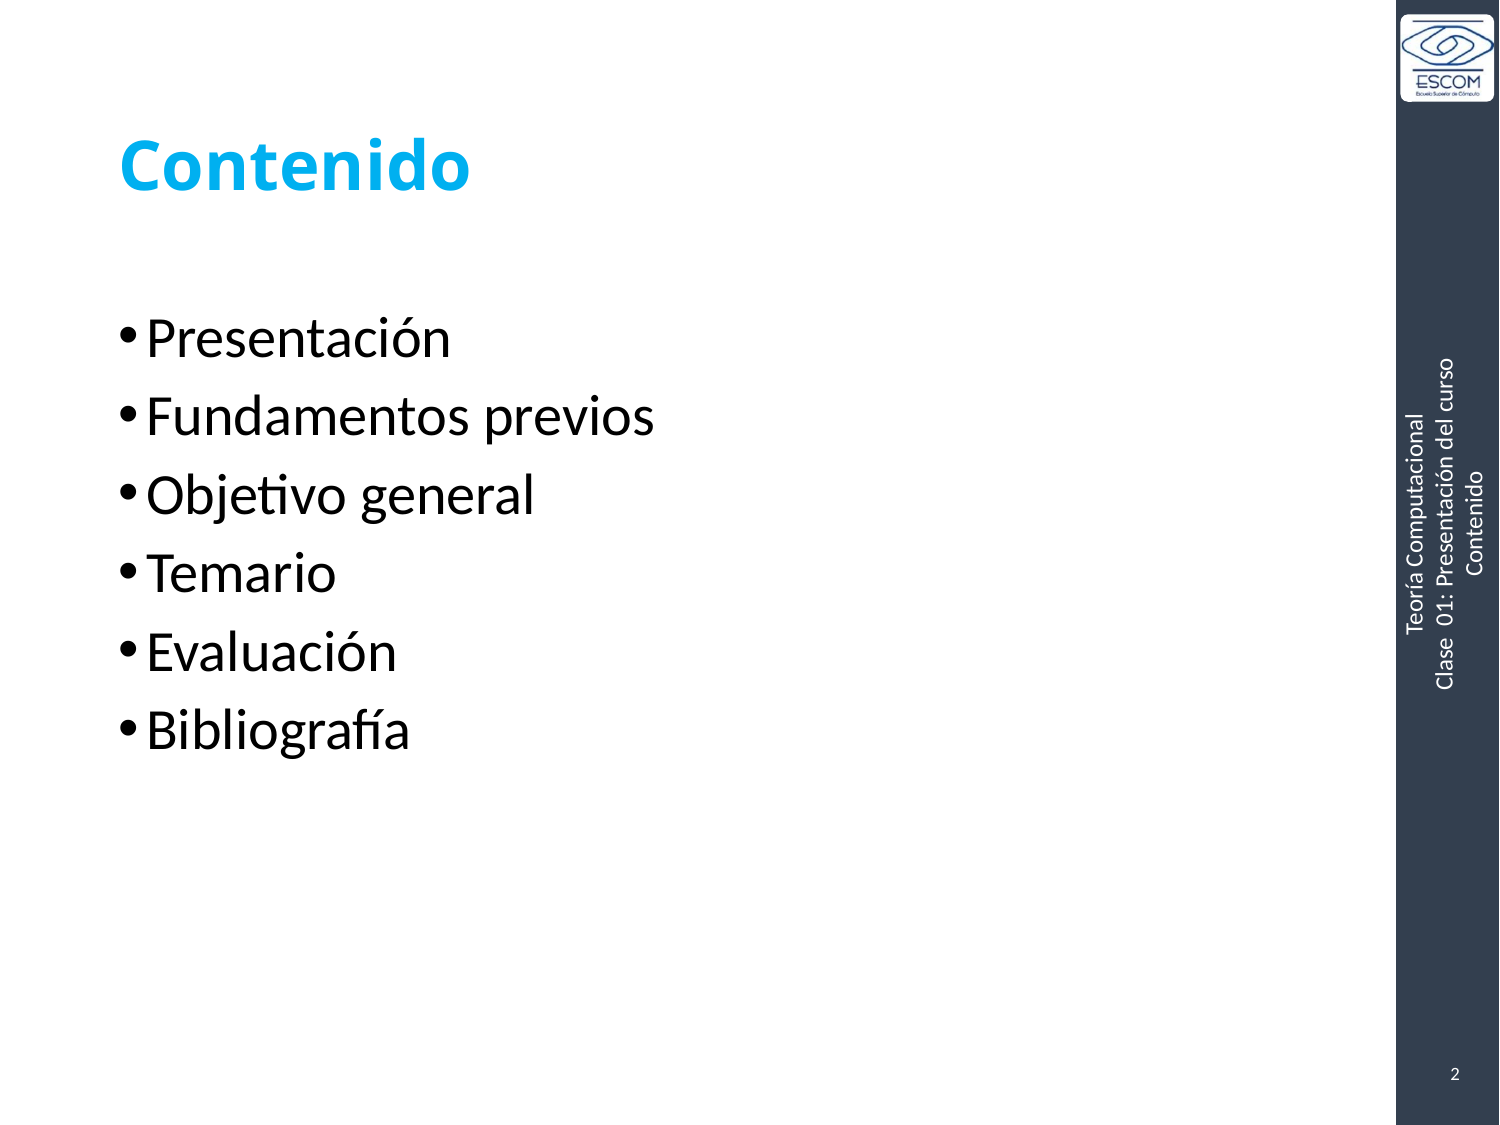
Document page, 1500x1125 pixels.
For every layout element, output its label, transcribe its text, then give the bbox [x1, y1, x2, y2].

slide_number 2 [1414, 1042, 1475, 1103]
picture [1400, 14, 1495, 102]
text_box [1396, 0, 1499, 1125]
title Contenido [103, 59, 1397, 278]
footer Teoría Computacional Clase 01: Presentación del curso Contenido [1399, 143, 1486, 906]
list Presentación Fundamentos previos Objetivo general Temario Evaluación Bibliografía [103, 299, 1397, 1014]
